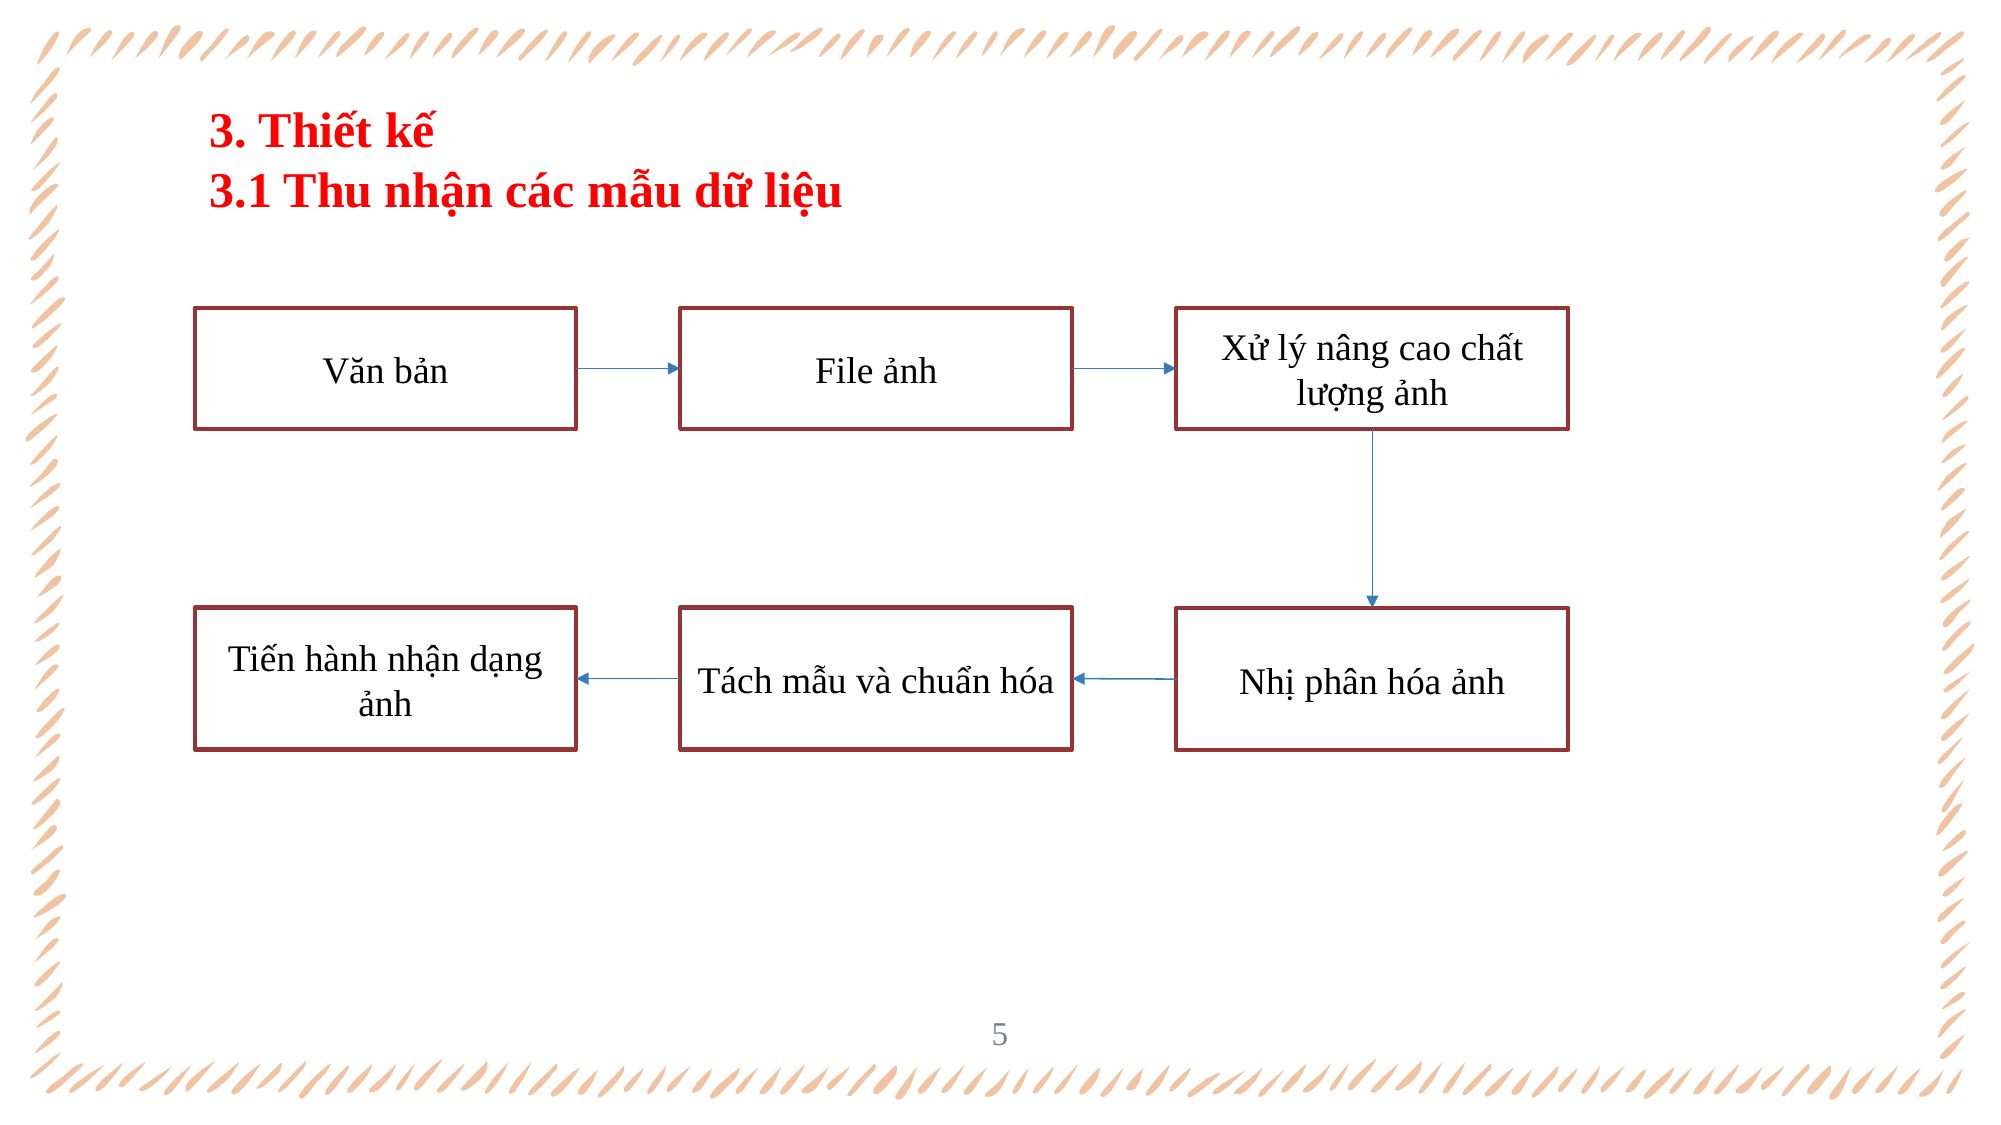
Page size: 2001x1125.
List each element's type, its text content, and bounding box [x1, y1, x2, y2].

text_box Nhị phân hóa ảnh [1174, 606, 1570, 752]
text_box Tách mẫu và chuẩn hóa [678, 605, 1074, 752]
text_box File ảnh [678, 306, 1074, 431]
slide_number 5 [0, 988, 2000, 1075]
text_box Văn bản [193, 306, 578, 431]
text_box Tiến hành nhận dạng ảnh [193, 605, 578, 752]
title 3. Thiết kế 3.1 Thu nhận các mẫu dữ liệu [194, 45, 1806, 233]
text_box Xử lý nâng cao chất lượng ảnh [1174, 306, 1570, 431]
